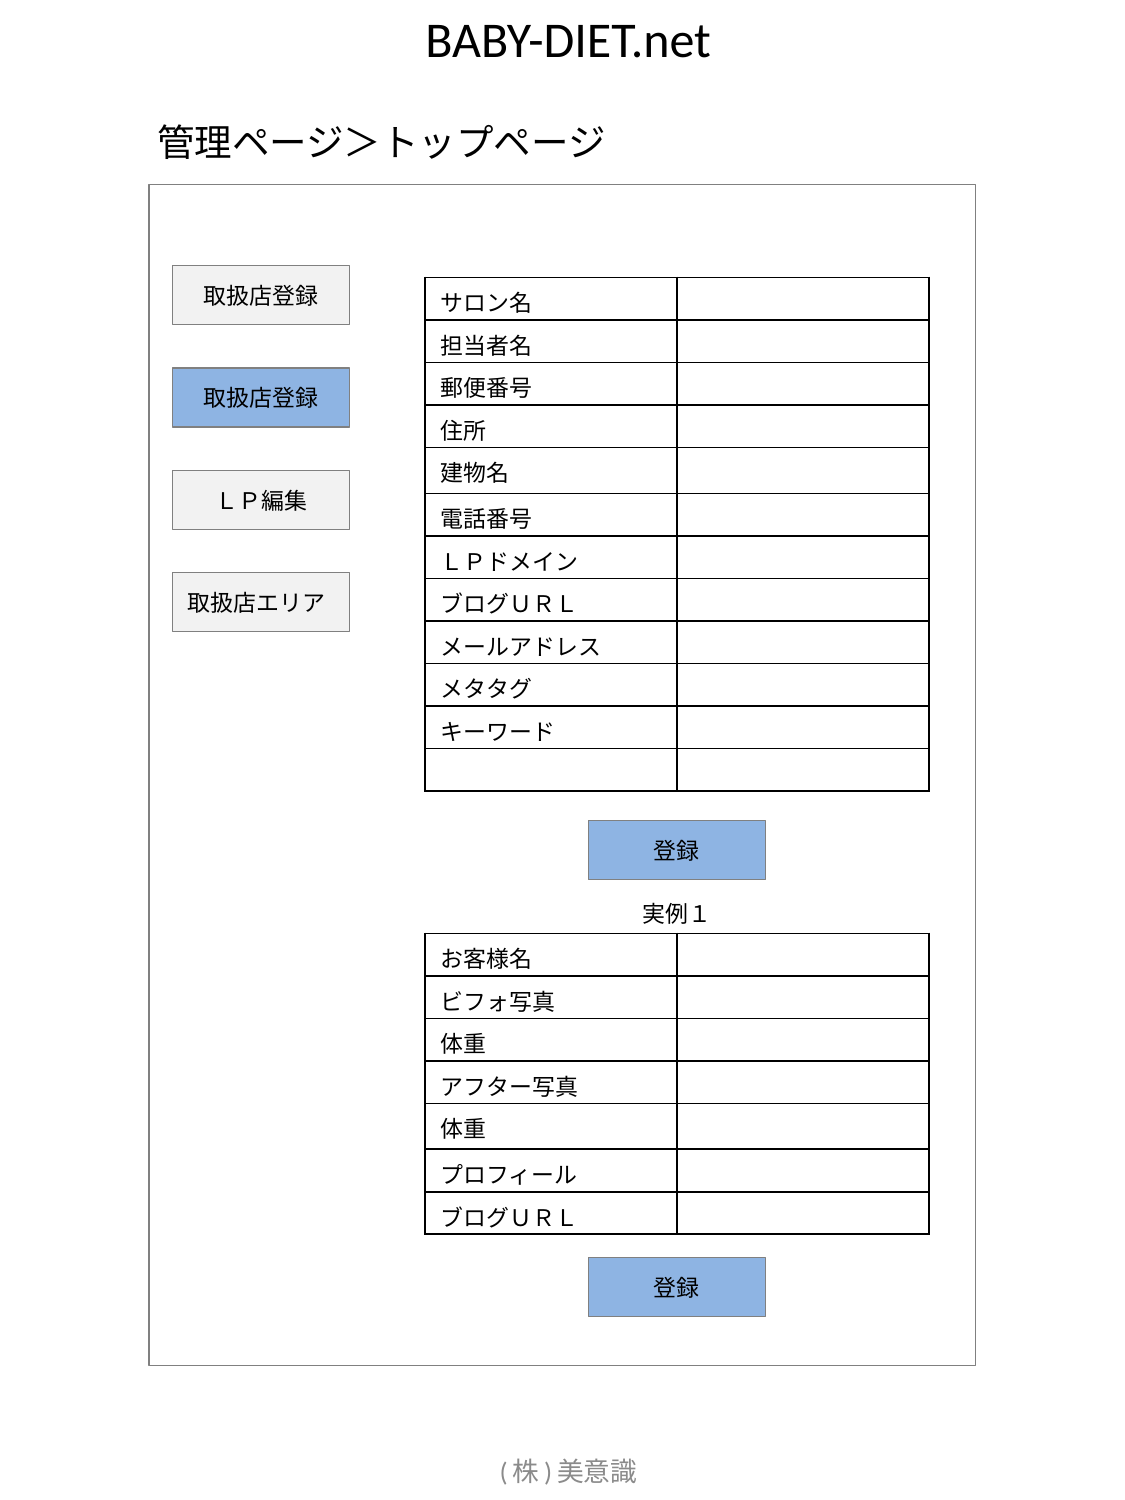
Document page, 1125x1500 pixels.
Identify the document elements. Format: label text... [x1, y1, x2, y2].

text_box 取扱店登録 [171, 264, 352, 327]
table_cell [678, 321, 928, 362]
table_cell [426, 749, 676, 790]
subtitle (株)美意識 [174, 1446, 962, 1495]
table_cell [678, 579, 928, 620]
text_box ＬＰ編集 [171, 468, 352, 531]
table_cell 住所 [426, 406, 676, 447]
table_cell ブログＵＲＬ [426, 1193, 676, 1233]
table_header [678, 278, 928, 319]
table_cell [678, 363, 928, 404]
table_cell 体重 [426, 1104, 676, 1148]
table_cell メールアドレス [426, 622, 676, 663]
title BABY-DIET.net [90, 0, 1047, 77]
table_cell キーワード [426, 707, 676, 748]
text_box 取扱店エリア [171, 571, 352, 634]
table_header お客様名 [426, 934, 676, 975]
table_cell 担当者名 [426, 321, 676, 362]
table_cell [678, 1150, 928, 1191]
table_cell [678, 1062, 928, 1103]
table_cell [678, 448, 928, 493]
table_cell 郵便番号 [426, 363, 676, 404]
table_cell [678, 664, 928, 705]
table_cell [678, 1019, 928, 1060]
text_box 管理ページ＞トップページ [142, 112, 621, 172]
table_cell 電話番号 [426, 494, 676, 535]
table_cell ビフォ写真 [426, 977, 676, 1018]
text_box 登録 [586, 1256, 768, 1319]
table_cell 体重 [426, 1019, 676, 1060]
table_cell [678, 537, 928, 578]
table_cell [678, 406, 928, 447]
table_header サロン名 [426, 278, 676, 319]
table_cell [678, 1104, 928, 1148]
table_cell [678, 622, 928, 663]
table_cell [678, 707, 928, 748]
table_header [678, 934, 928, 975]
table_cell アフター写真 [426, 1062, 676, 1103]
table_cell ブログＵＲＬ [426, 579, 676, 620]
table_cell 建物名 [426, 448, 676, 493]
table_cell [678, 1193, 928, 1233]
table_cell [678, 977, 928, 1018]
table_cell ＬＰドメイン [426, 537, 676, 578]
table_cell メタタグ [426, 664, 676, 705]
table_cell プロフィール [426, 1150, 676, 1191]
table_cell [678, 494, 928, 535]
text_box [147, 182, 978, 1368]
table_cell [678, 749, 928, 790]
text_box 登録 [586, 819, 768, 882]
text_box 取扱店登録 [171, 366, 352, 429]
text_box 実例１ [627, 891, 727, 934]
